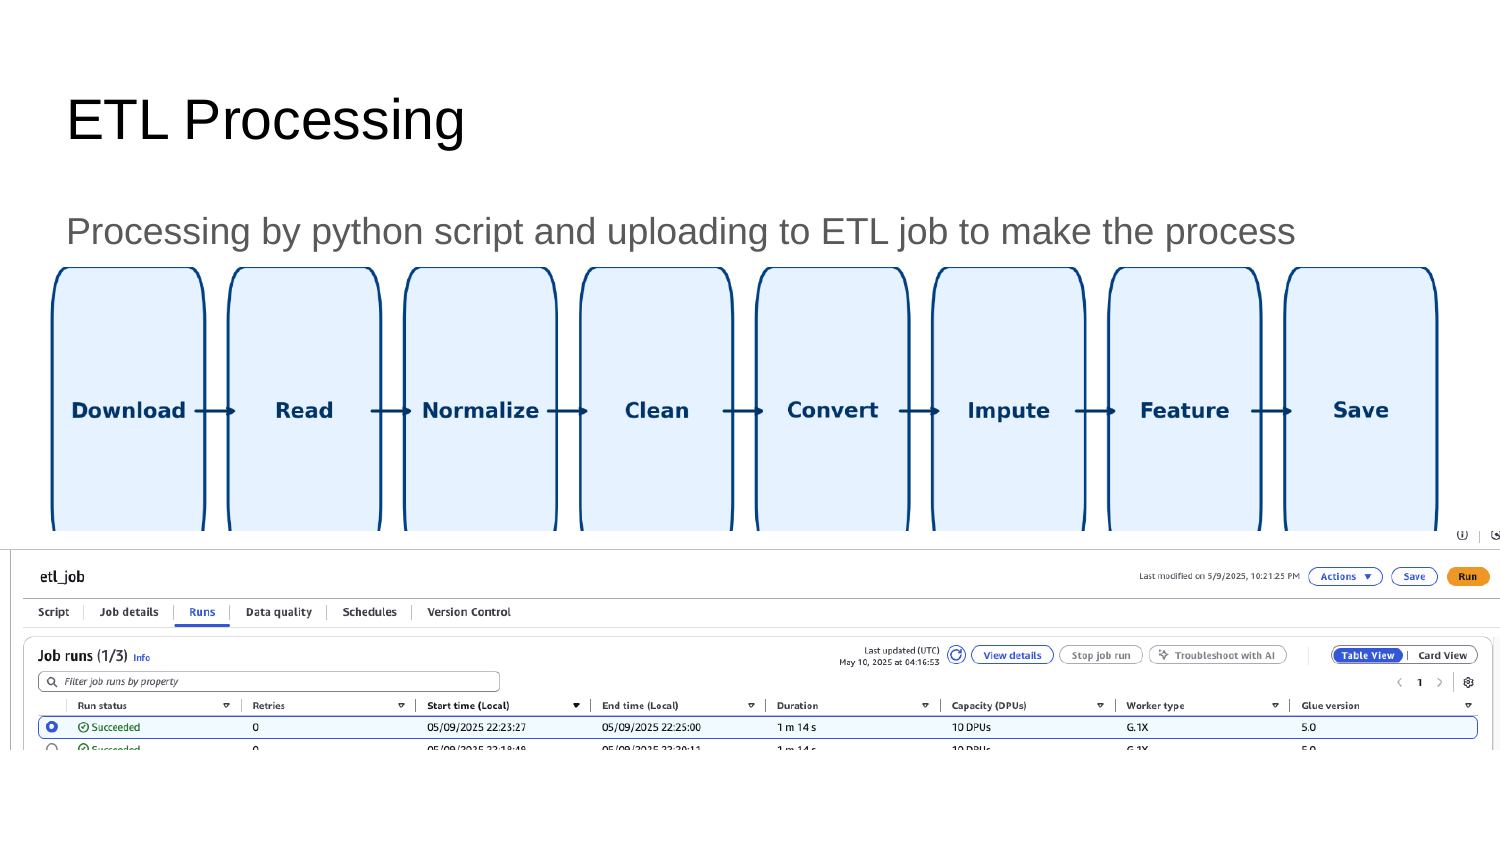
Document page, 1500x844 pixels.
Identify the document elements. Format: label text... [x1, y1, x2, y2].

list Processing by python script and uploading to ETL job to make the process [51, 189, 1449, 254]
title ETL Processing [51, 72, 1449, 167]
picture [0, 256, 1500, 750]
